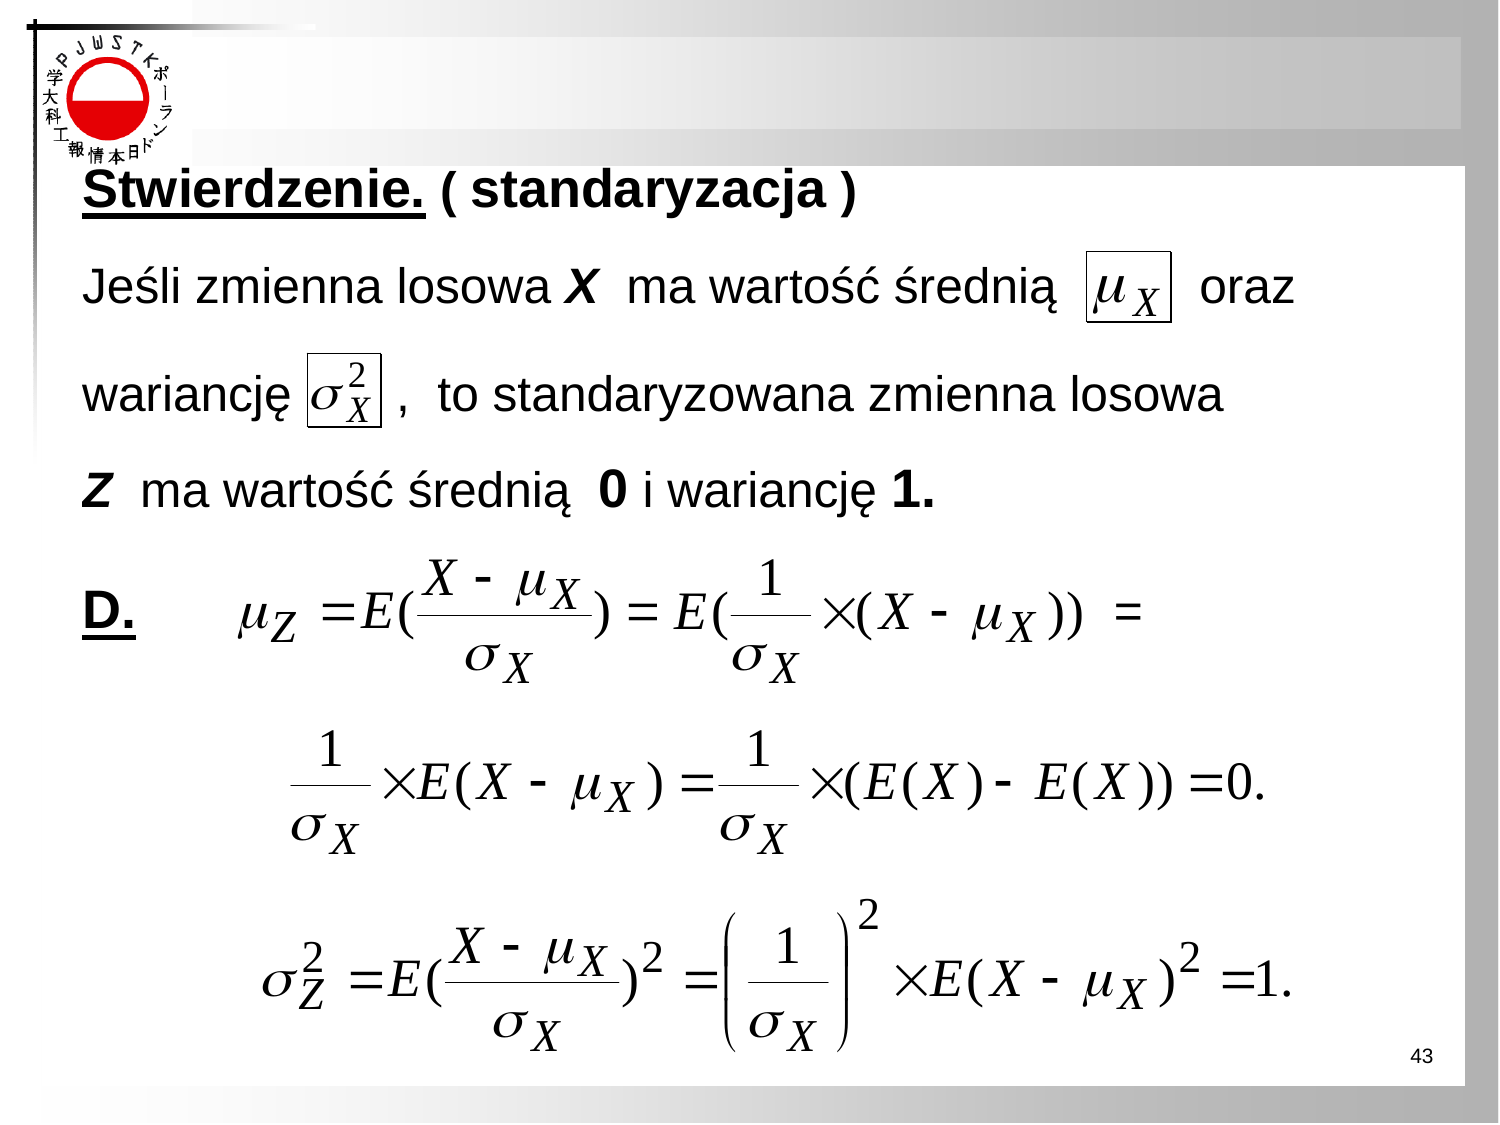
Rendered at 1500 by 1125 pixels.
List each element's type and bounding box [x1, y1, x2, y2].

text_box [81, 63, 1473, 1125]
